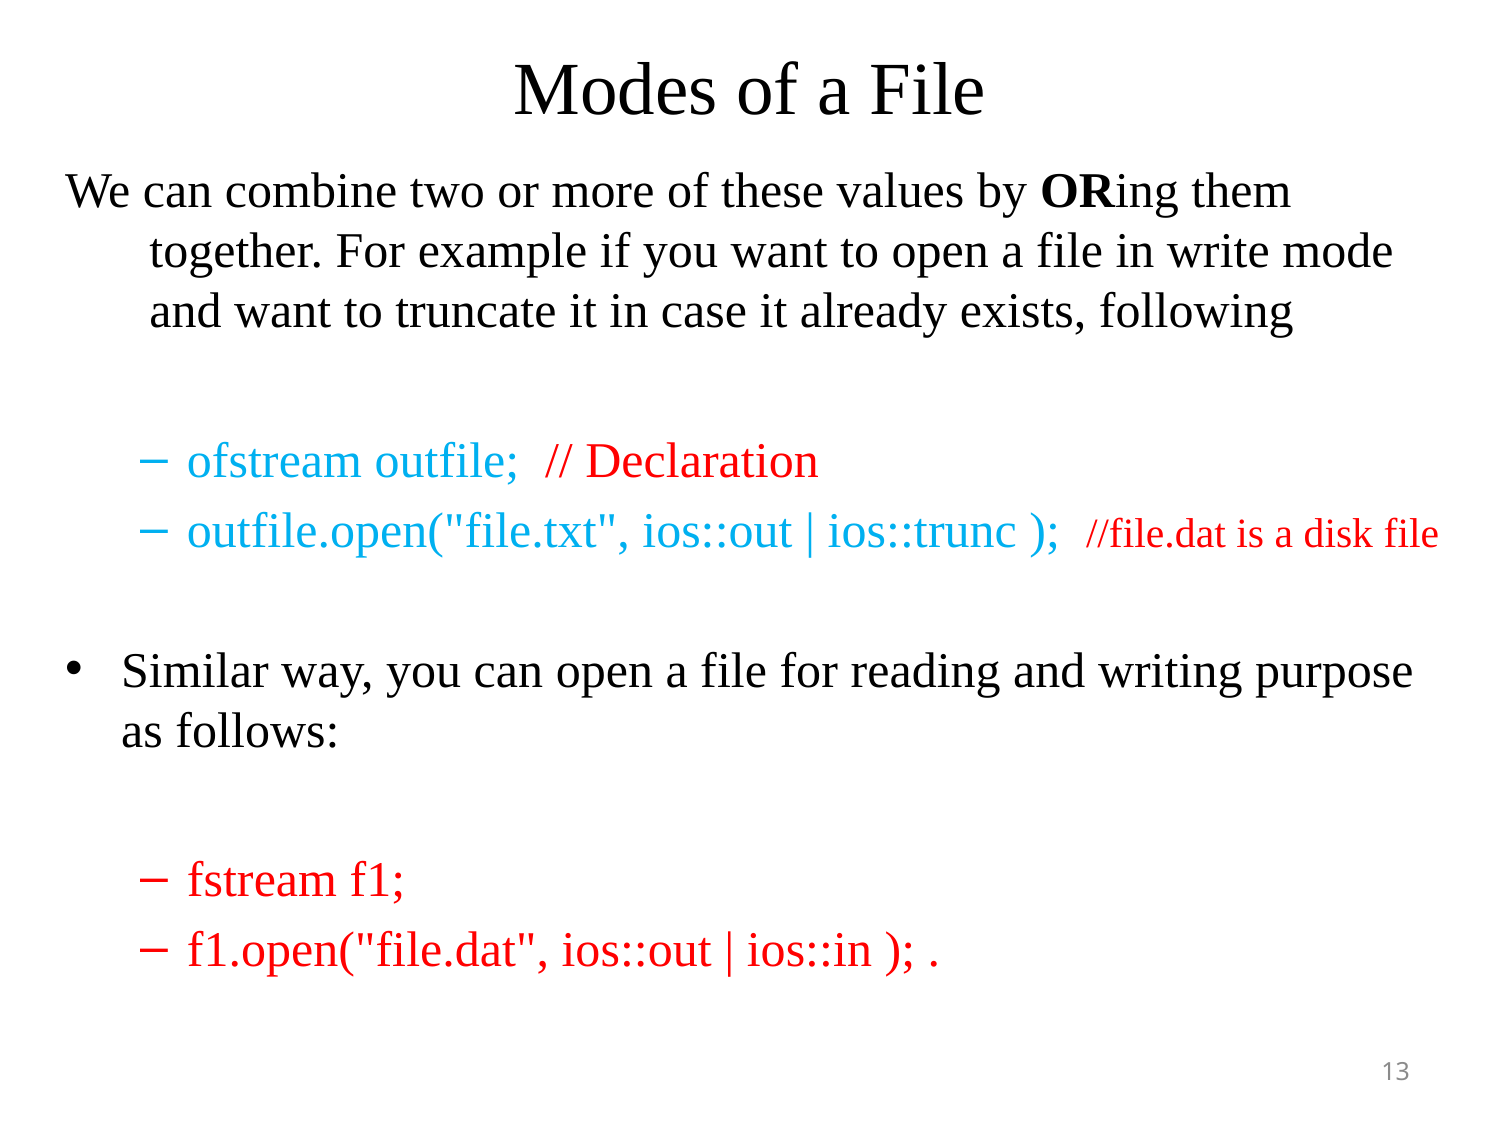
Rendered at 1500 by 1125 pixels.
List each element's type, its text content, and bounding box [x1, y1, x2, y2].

title Modes of a File [74, 44, 1426, 126]
list We can combine two or more of these values by ORing them together. For example if you want to open a file in write mode and want to truncate it in case it already exists, following ofstream outfile; // Declaration outfile.open("file.txt", ios::out | ios::trunc ); //file.dat is a disk file Similar way, you can open a file for reading and writing purpose as follows: fstream f1; f1.open("file.dat", ios::out | ios::in ); . [49, 149, 1476, 1006]
slide_number 13 [1074, 1042, 1425, 1103]
